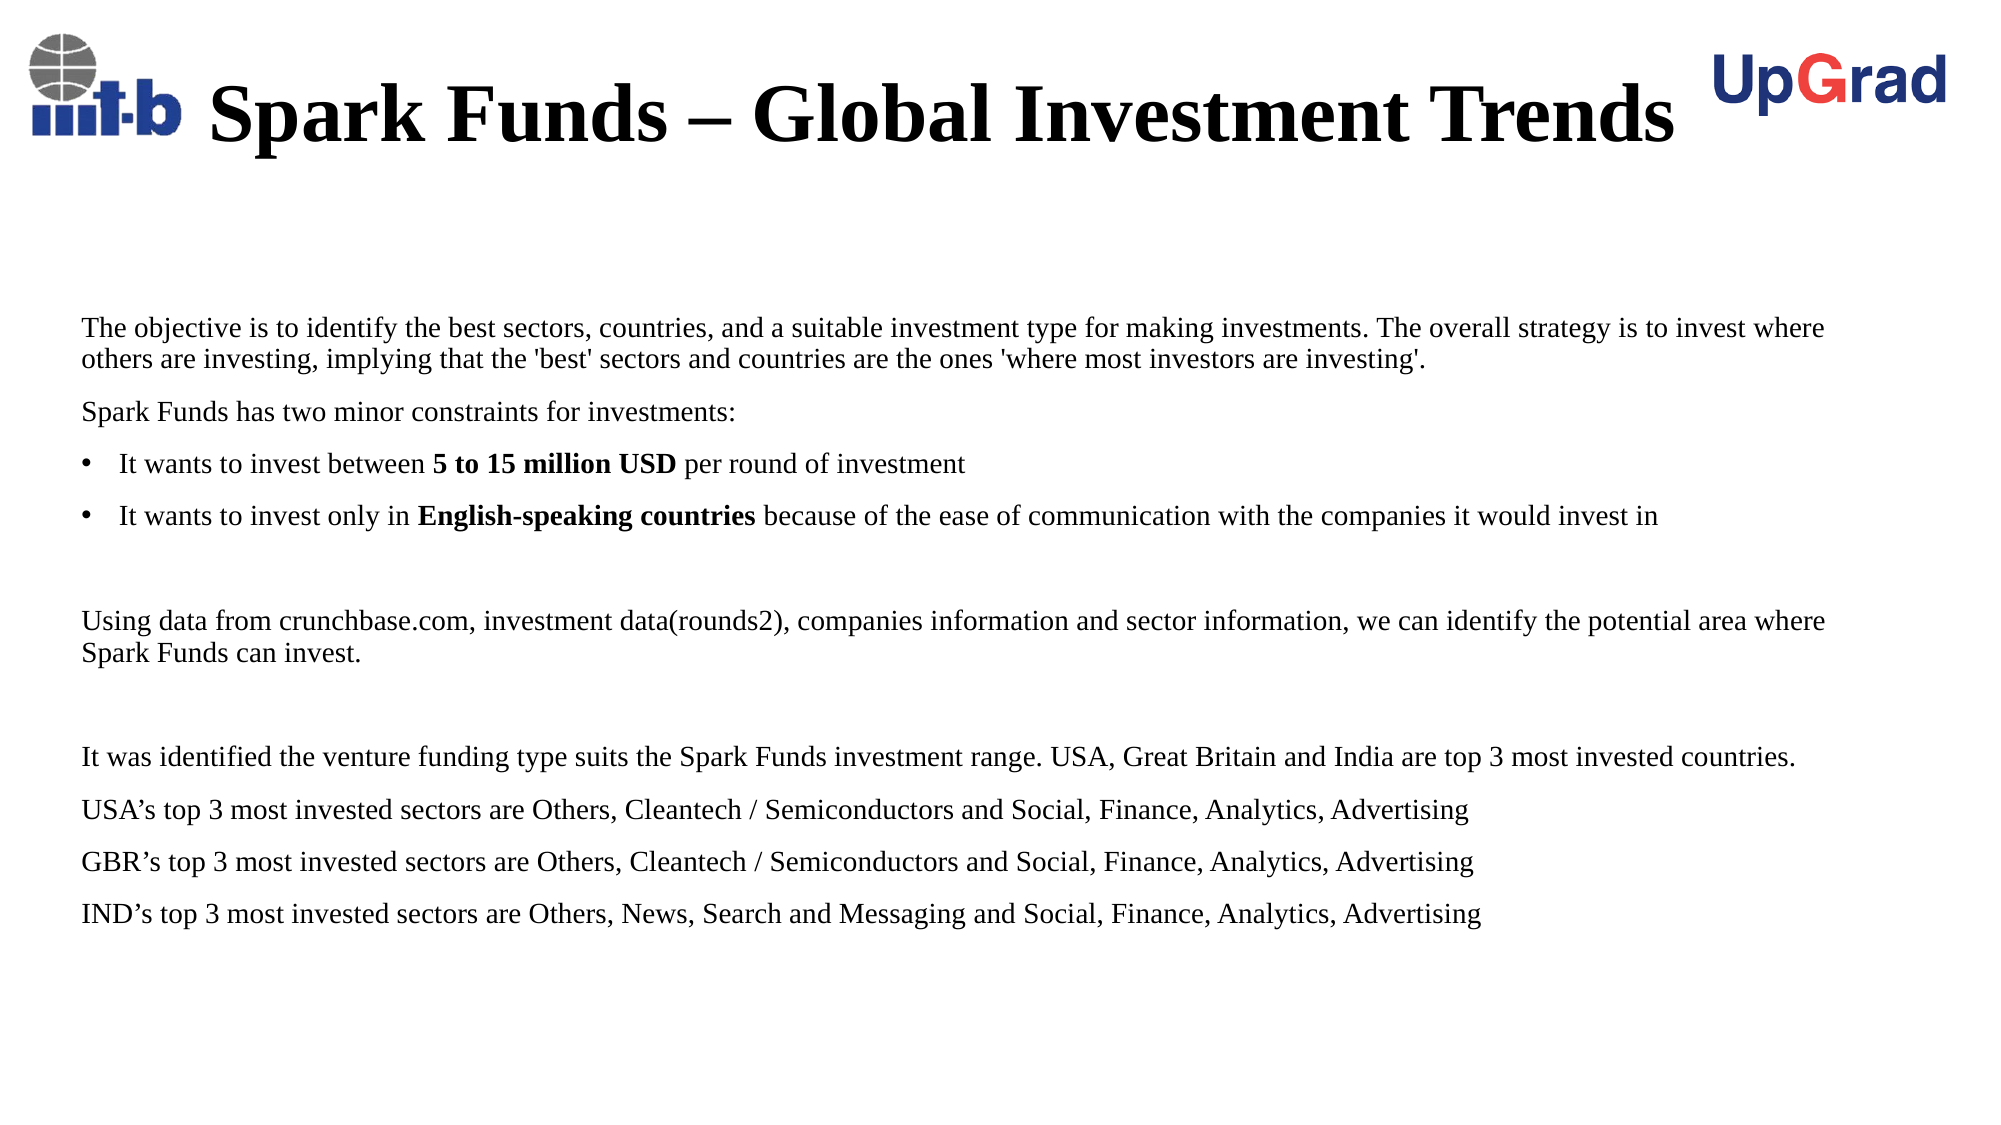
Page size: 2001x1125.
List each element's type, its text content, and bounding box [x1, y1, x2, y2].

picture [0, 29, 208, 163]
title Spark Funds – Global Investment Trends [193, 44, 1722, 185]
list The objective is to identify the best sectors, countries, and a suitable investment type for making investments. The overall strategy is to invest where others are investing, implying that the 'best' sectors and countries are the ones 'where most investors are investing'. Spark Funds has two minor constraints for investments: It wants to invest between 5 to 15 million USD per round of investment It wants to invest only in English-speaking countries because of the ease of communication with the companies it would invest in Using data from crunchbase.com, investment data(rounds2), companies information and sector information, we can identify the potential area where Spark Funds can invest. It was identified the venture funding type suits the Spark Funds investment range. USA, Great Britain and India are top 3 most invested countries. USA’s top 3 most invested sectors are Others, Cleantech / Semiconductors and Social, Finance, Analytics, Advertising GBR’s top 3 most invested sectors are Others, Cleantech / Semiconductors and Social, Finance, Analytics, Advertising IND’s top 3 most invested sectors are Others, News, Search and Messaging and Social, Finance, Analytics, Advertising [66, 304, 1899, 1017]
picture [1722, 53, 1952, 116]
